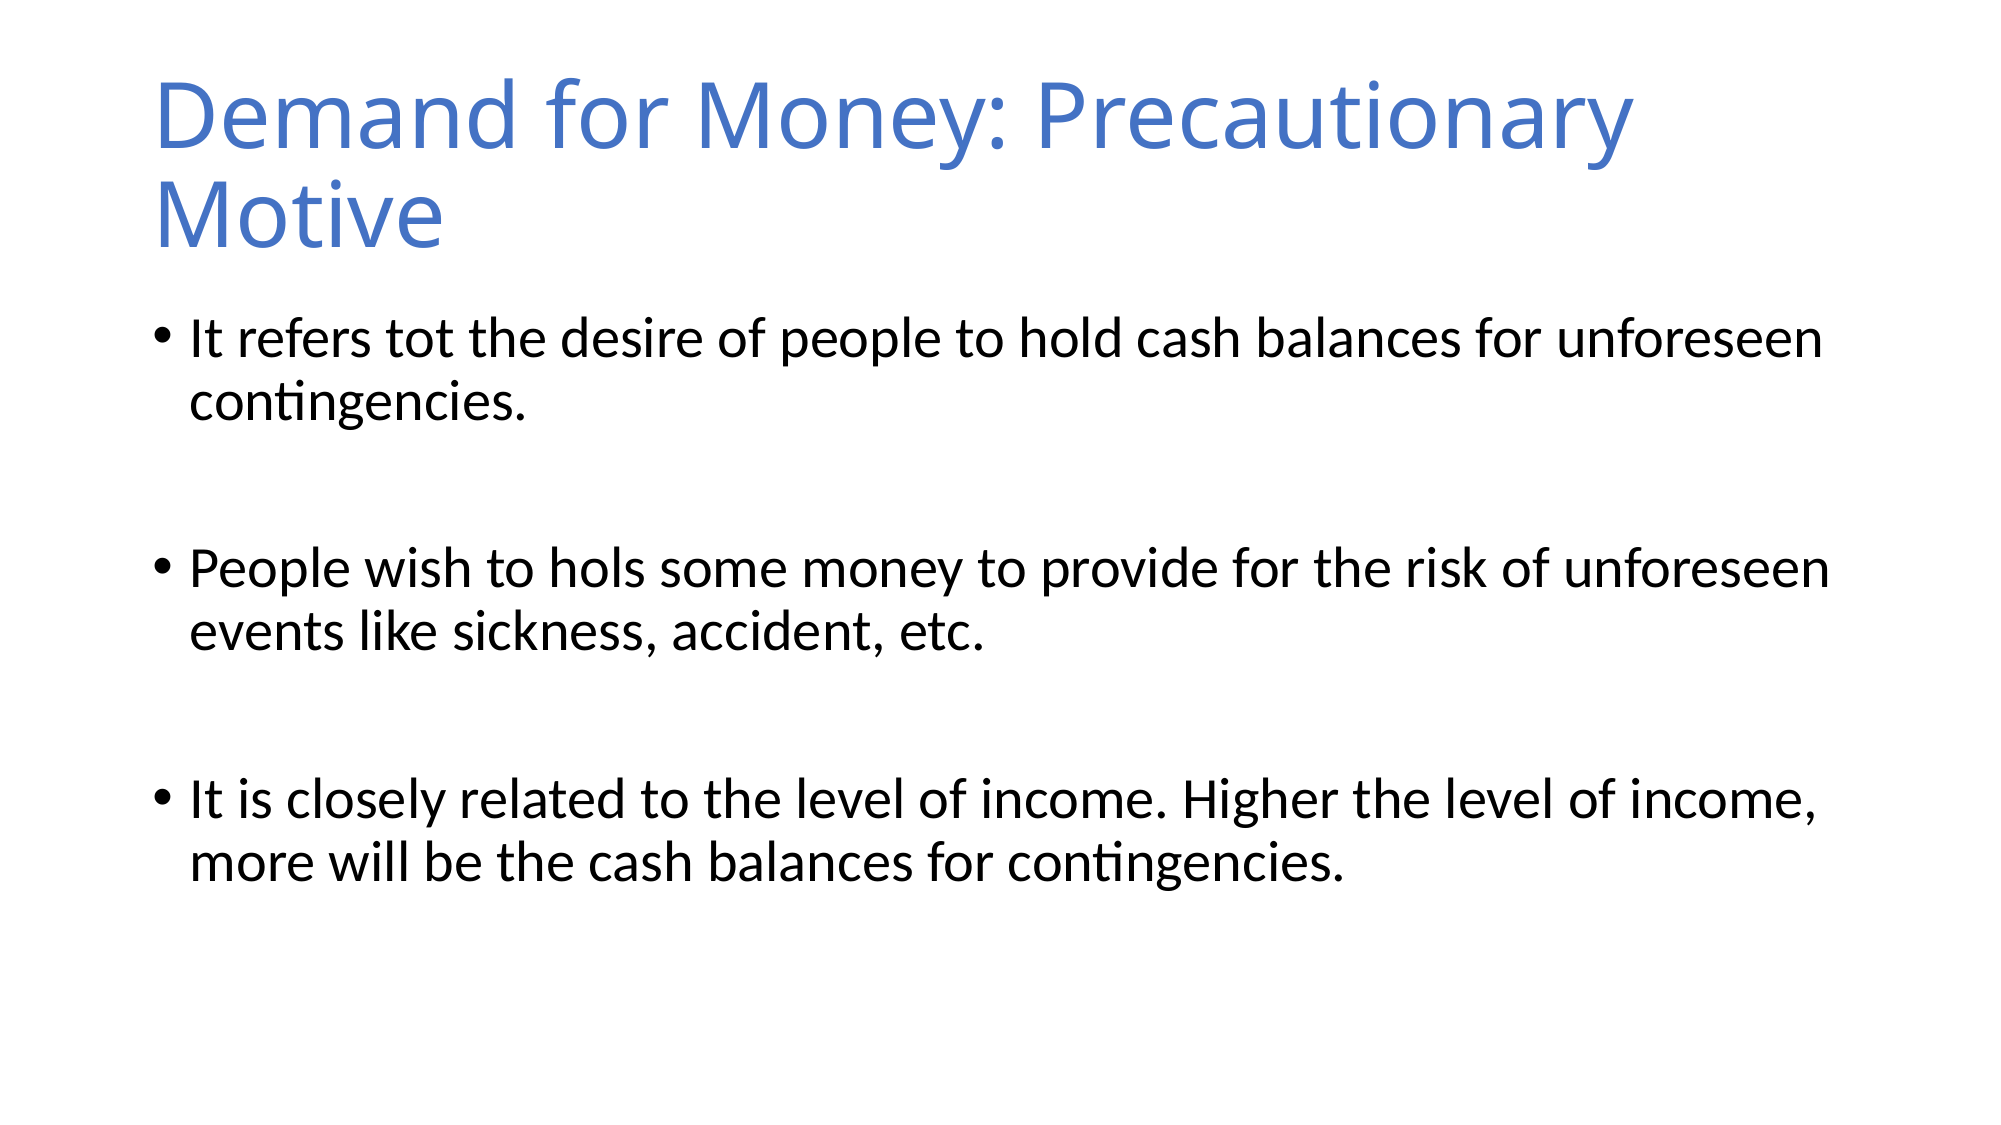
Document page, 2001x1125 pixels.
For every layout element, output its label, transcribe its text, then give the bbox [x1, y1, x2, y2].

title Demand for Money: Precautionary Motive [137, 59, 1863, 278]
list It refers tot the desire of people to hold cash balances for unforeseen contingencies. People wish to hols some money to provide for the risk of unforeseen events like sickness, accident, etc. It is closely related to the level of income. Higher the level of income, more will be the cash balances for contingencies. [137, 299, 1863, 1014]
